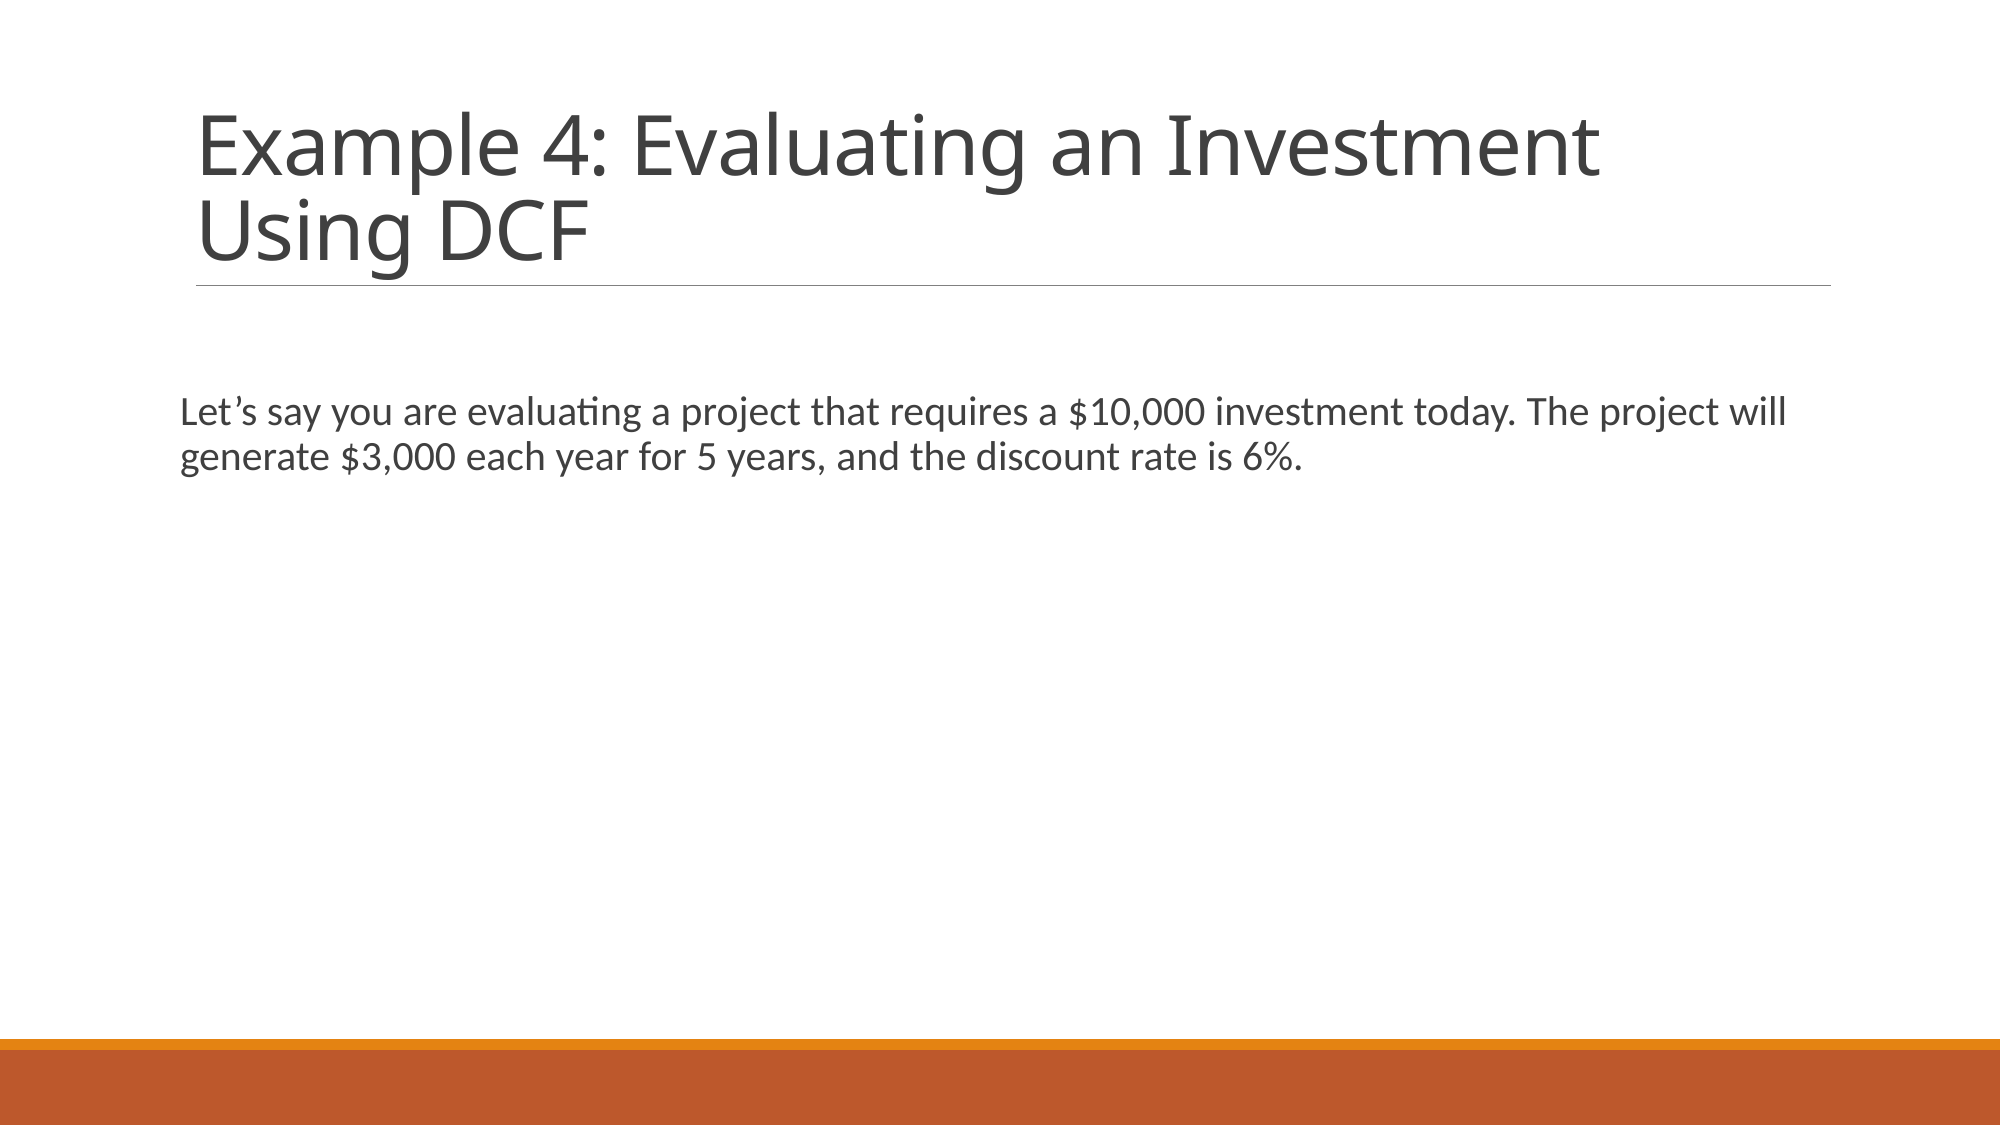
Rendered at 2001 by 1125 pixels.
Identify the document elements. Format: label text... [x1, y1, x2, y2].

title Example 4: Evaluating an Investment Using DCF [180, 47, 1830, 285]
list Let’s say you are evaluating a project that requires a $10,000 investment today. The project will generate $3,000 each year for 5 years, and the discount rate is 6%. [180, 302, 1830, 963]
